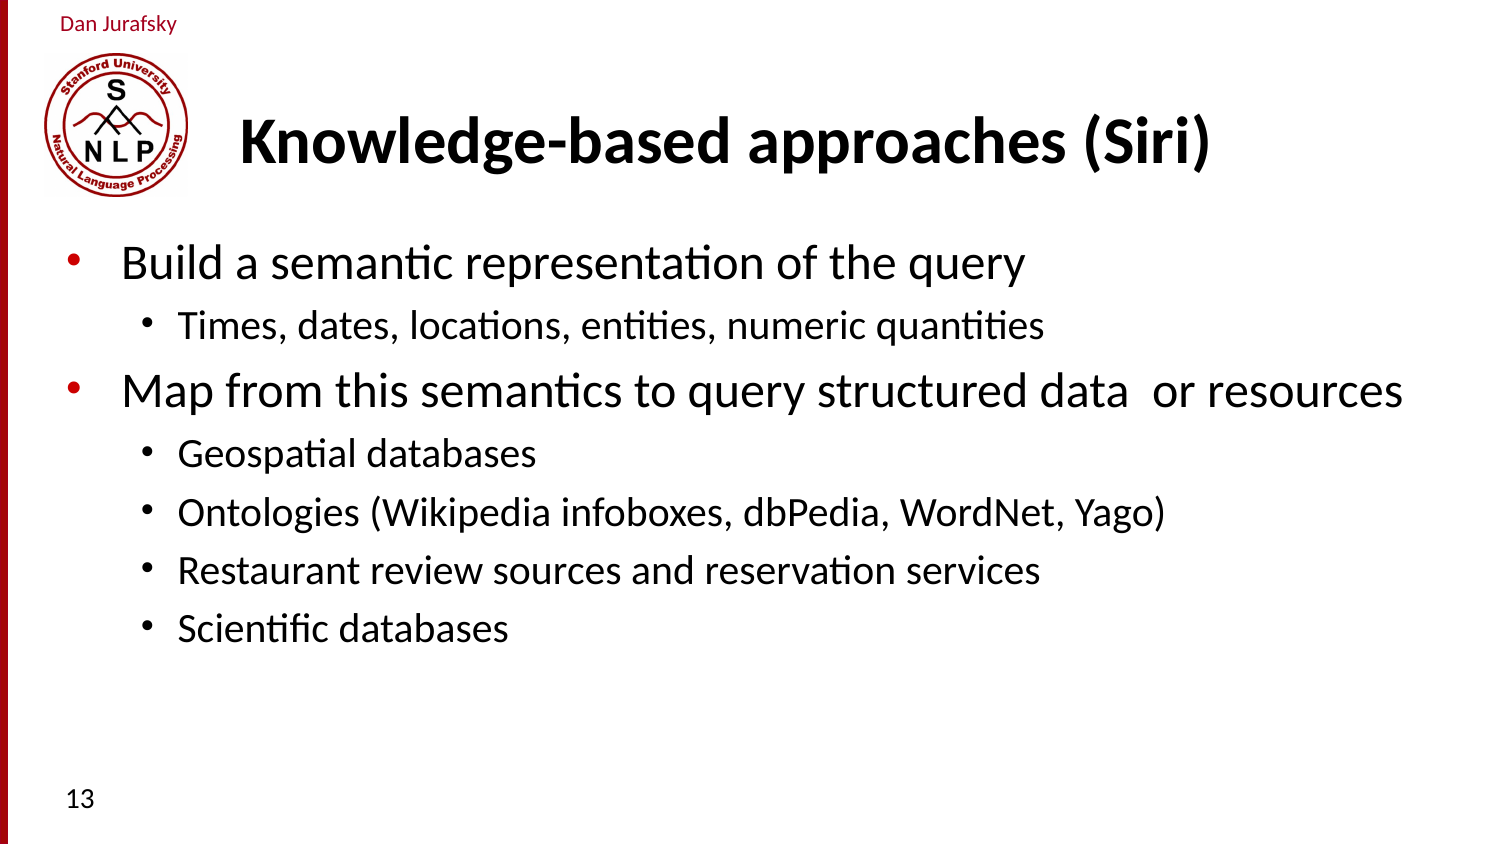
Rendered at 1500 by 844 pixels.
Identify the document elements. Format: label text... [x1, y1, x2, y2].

picture [44, 53, 188, 197]
list Build a semantic representation of the query Times, dates, locations, entities, numeric quantities Map from this semantics to query structured data or resources Geospatial databases Ontologies (Wikipedia infoboxes, dbPedia, WordNet, Yago) Restaurant review sources and reservation services Scientific databases [50, 221, 1450, 844]
title Knowledge-based approaches (Siri) [225, 62, 1450, 185]
slide_number 13 [49, 771, 376, 829]
